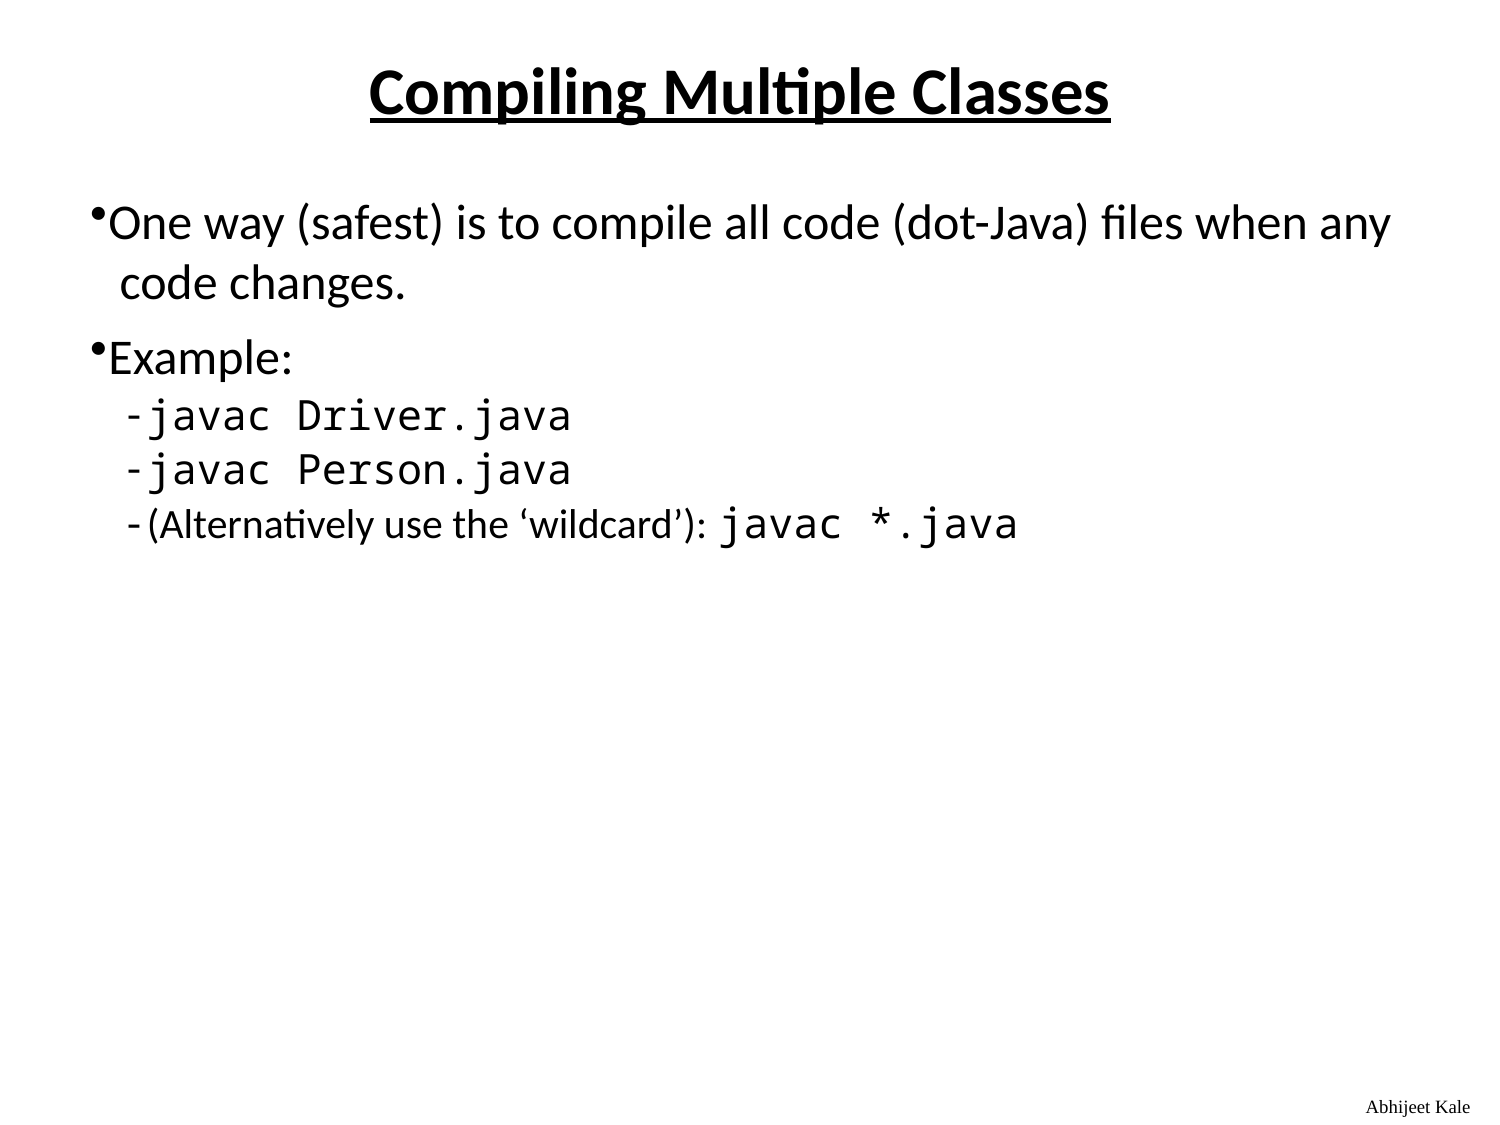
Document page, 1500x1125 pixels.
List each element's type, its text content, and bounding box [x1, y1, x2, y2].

title Compiling Multiple Classes [70, 49, 1411, 136]
list One way (safest) is to compile all code (dot-Java) files when any code changes. Example: javac Driver.java javac Person.java (Alternatively use the ‘wildcard’): javac *.java [75, 181, 1417, 1063]
